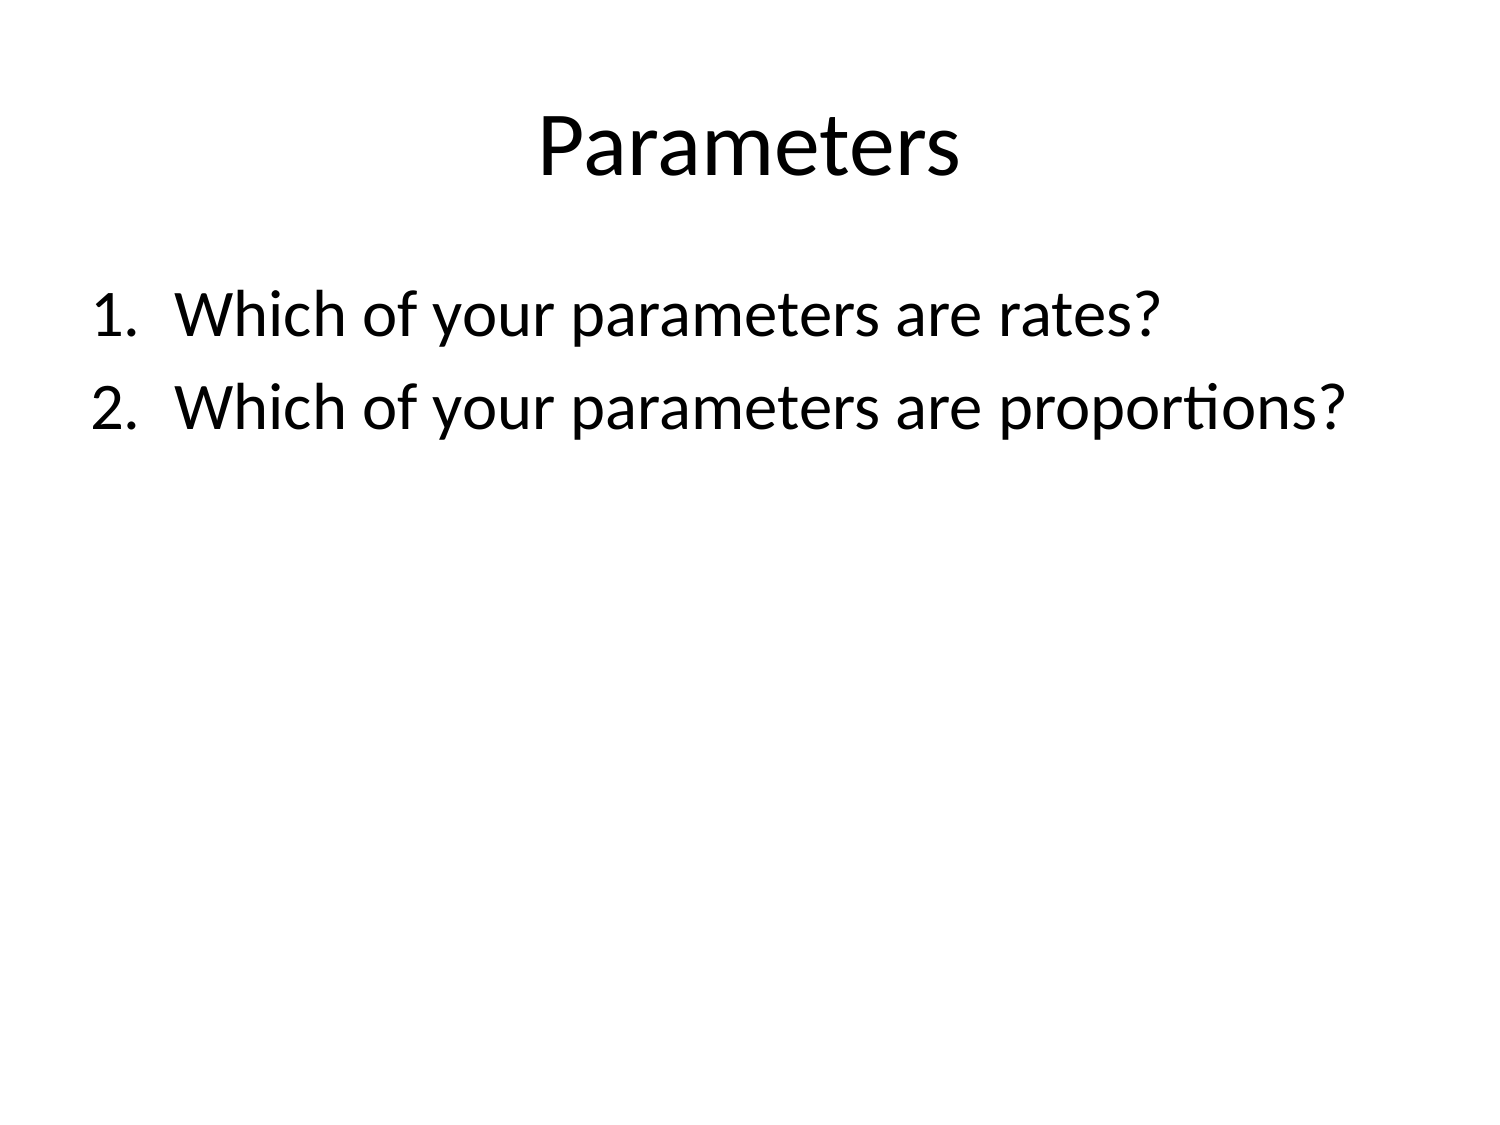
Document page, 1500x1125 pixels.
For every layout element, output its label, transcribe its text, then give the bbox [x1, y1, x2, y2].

list Which of your parameters are rates? Which of your parameters are proportions? [75, 262, 1425, 1005]
title Parameters [75, 45, 1425, 233]
